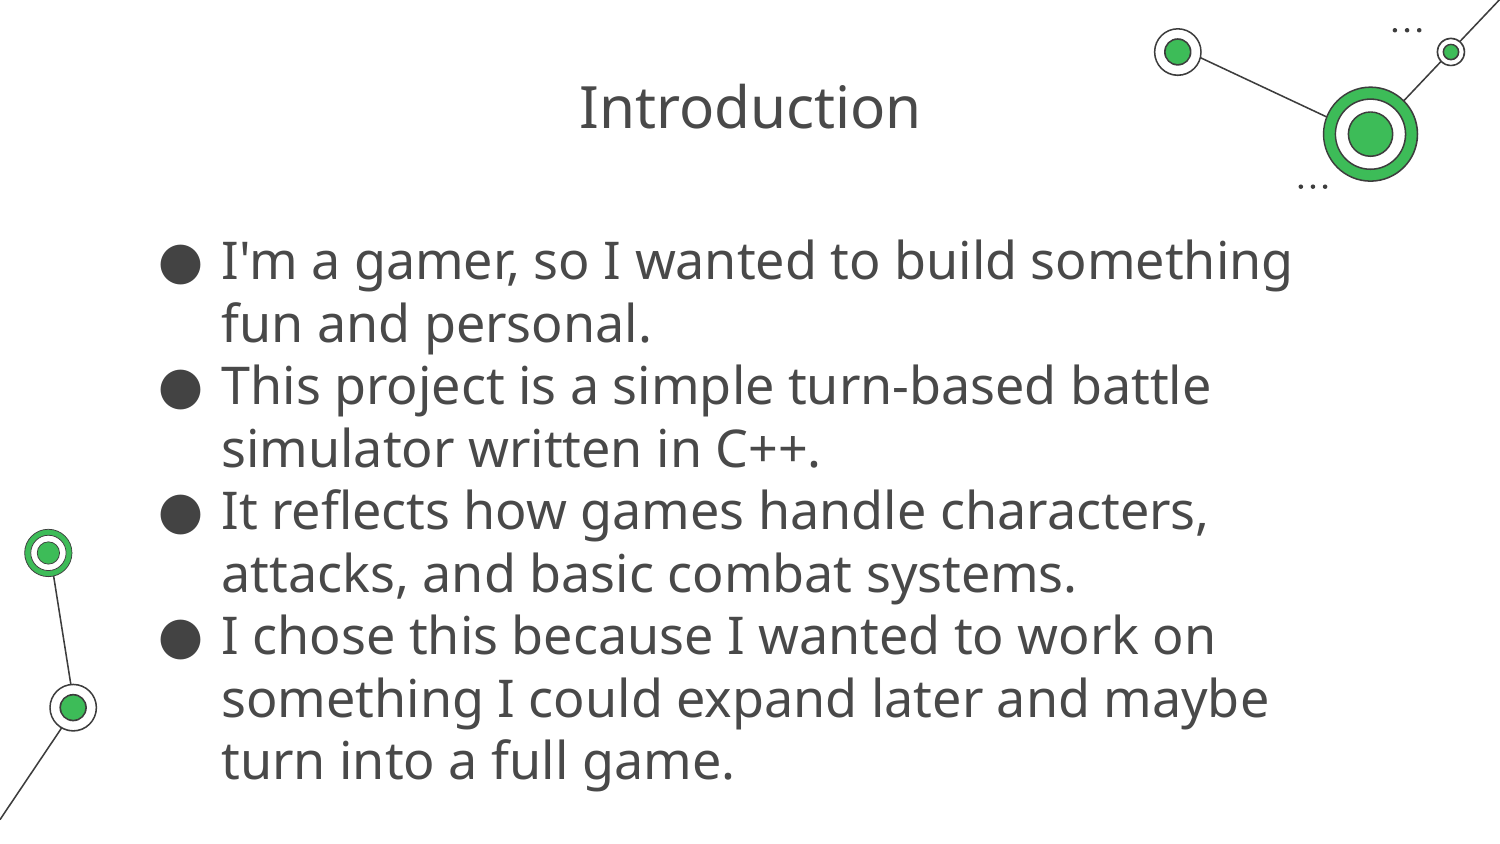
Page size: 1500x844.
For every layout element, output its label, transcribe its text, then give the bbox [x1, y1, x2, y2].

list I'm a gamer, so I wanted to build something fun and personal. This project is a simple turn-based battle simulator written in C++. It reflects how games handle characters, attacks, and basic combat systems. I chose this because I wanted to work on something I could expand later and maybe turn into a full game. [131, 212, 1396, 792]
title Introduction [415, 55, 1086, 150]
